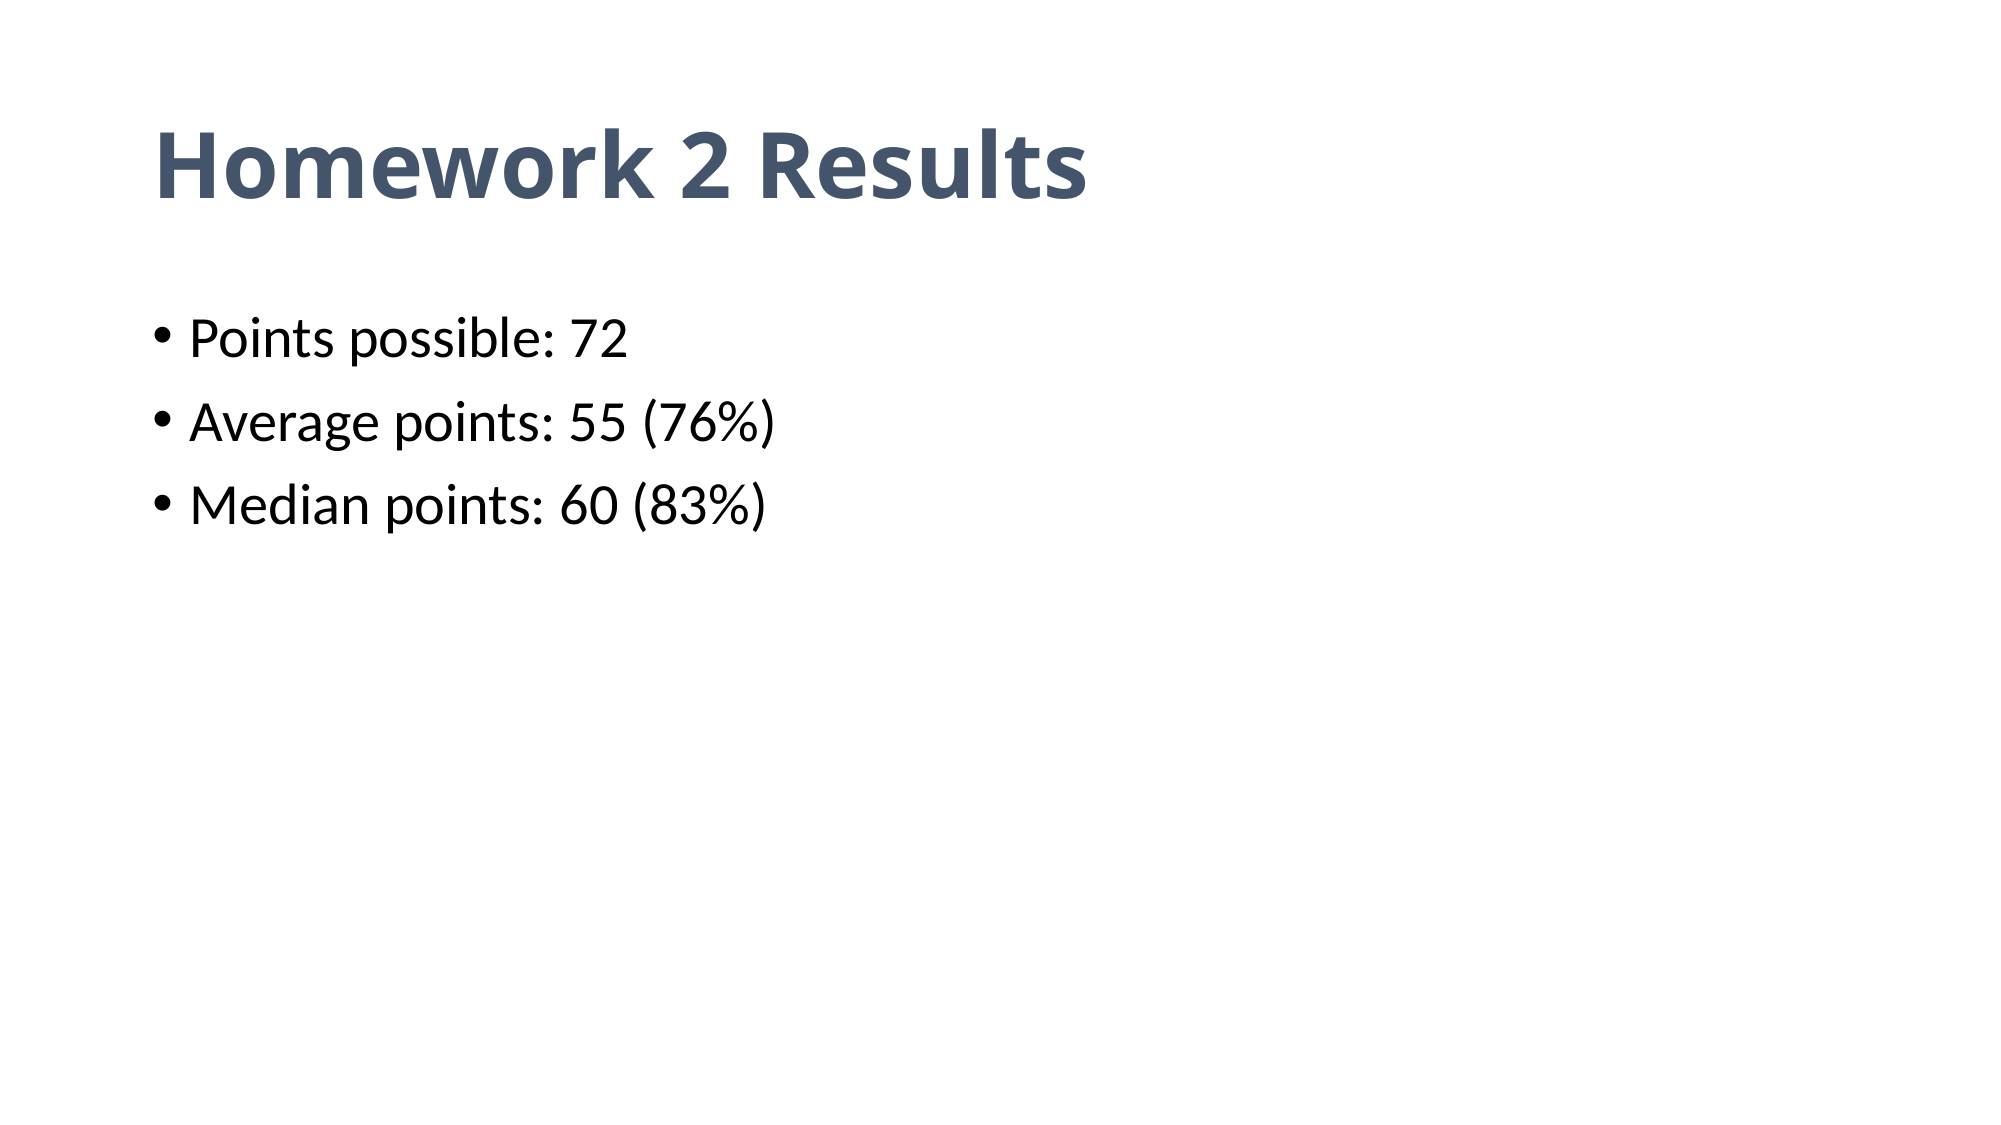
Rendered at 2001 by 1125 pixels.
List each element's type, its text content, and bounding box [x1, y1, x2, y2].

title Homework 2 Results [137, 59, 1863, 278]
list Points possible: 72 Average points: 55 (76%) Median points: 60 (83%) [137, 299, 1863, 1014]
